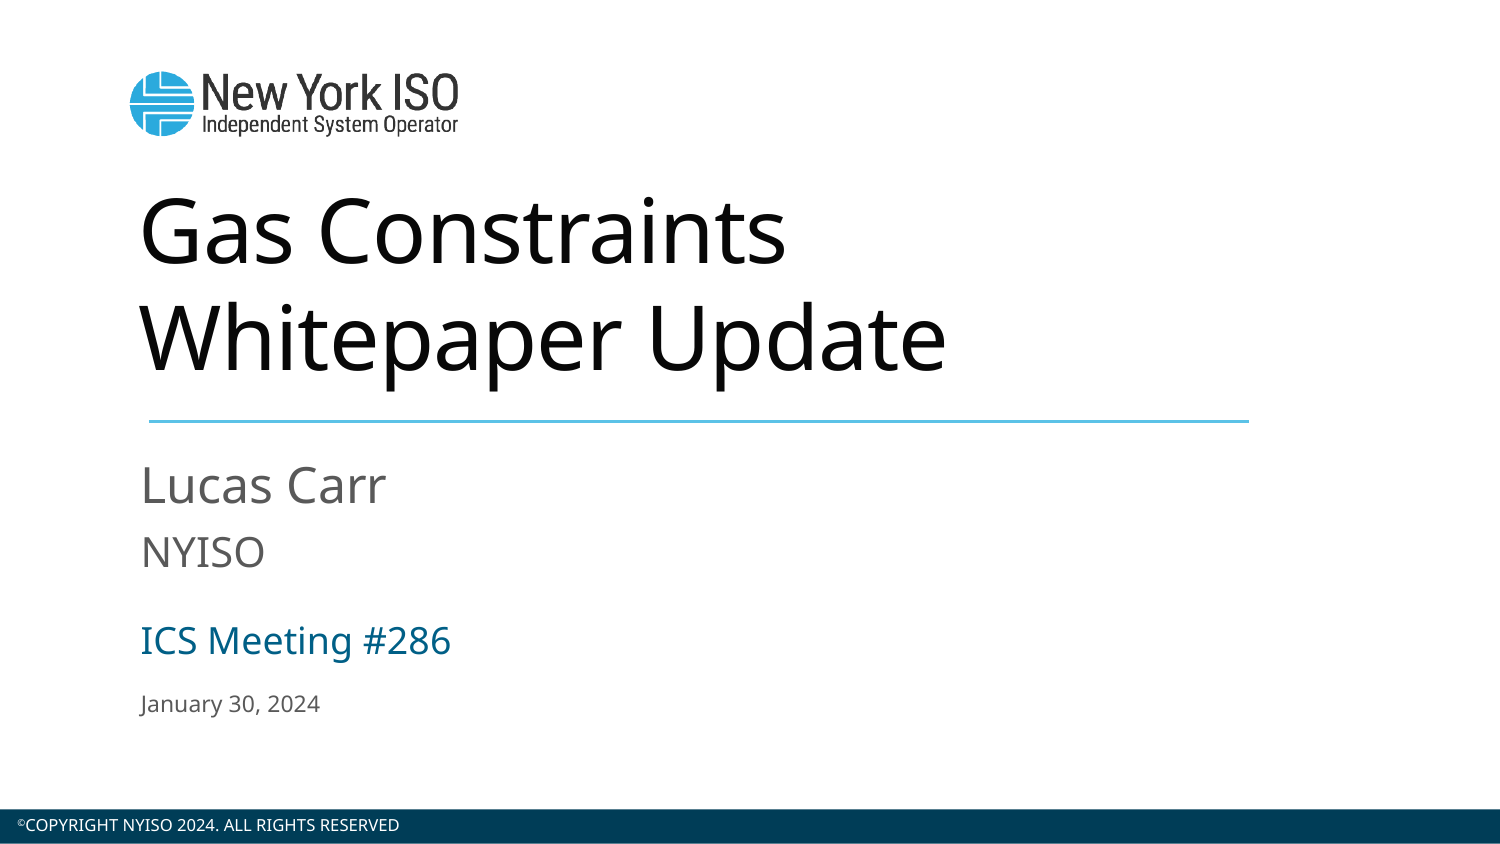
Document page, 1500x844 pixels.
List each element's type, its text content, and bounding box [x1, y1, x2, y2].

text_box NYISO [123, 526, 1112, 578]
picture [129, 71, 458, 137]
text_box Lucas Carr [123, 449, 812, 512]
text_box ICS Meeting #286 January 30, 2024 [123, 609, 1162, 738]
text_box Gas Constraints Whitepaper Update [123, 163, 1275, 397]
